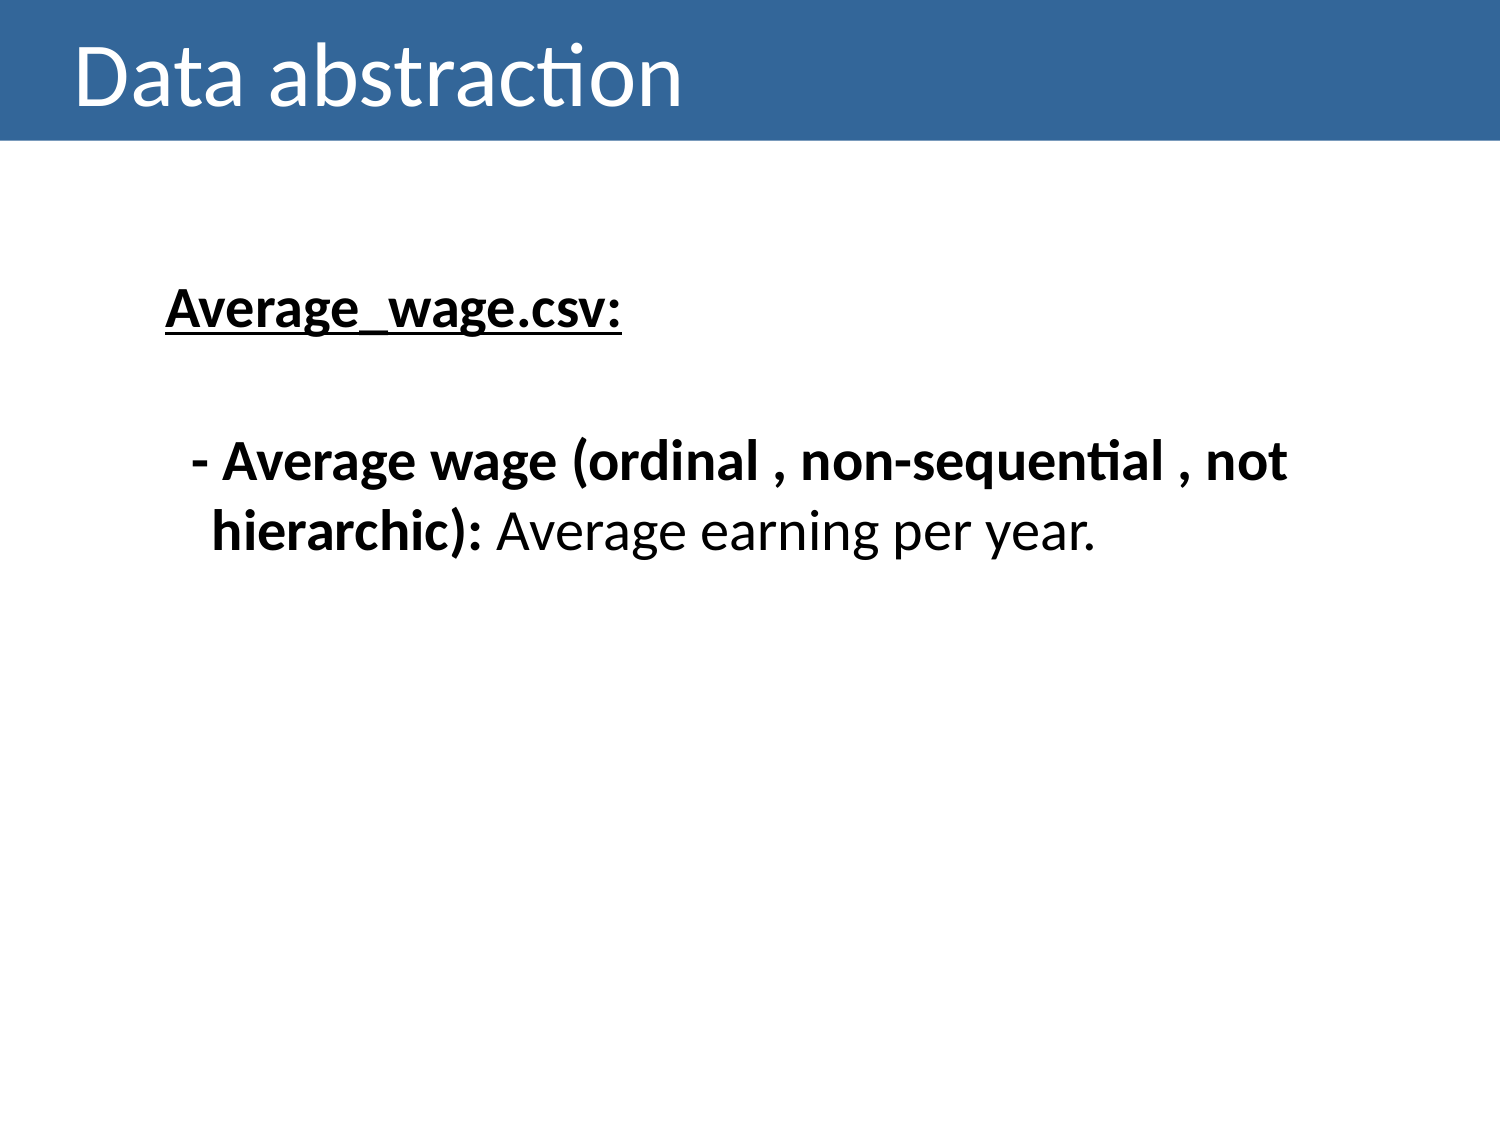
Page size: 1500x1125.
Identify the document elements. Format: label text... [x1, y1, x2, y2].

list Average_wage.csv: - Average wage (ordinal , non-sequential , not hierarchic): Average earning per year. [75, 179, 1425, 1035]
title Data abstraction [0, 0, 1500, 141]
